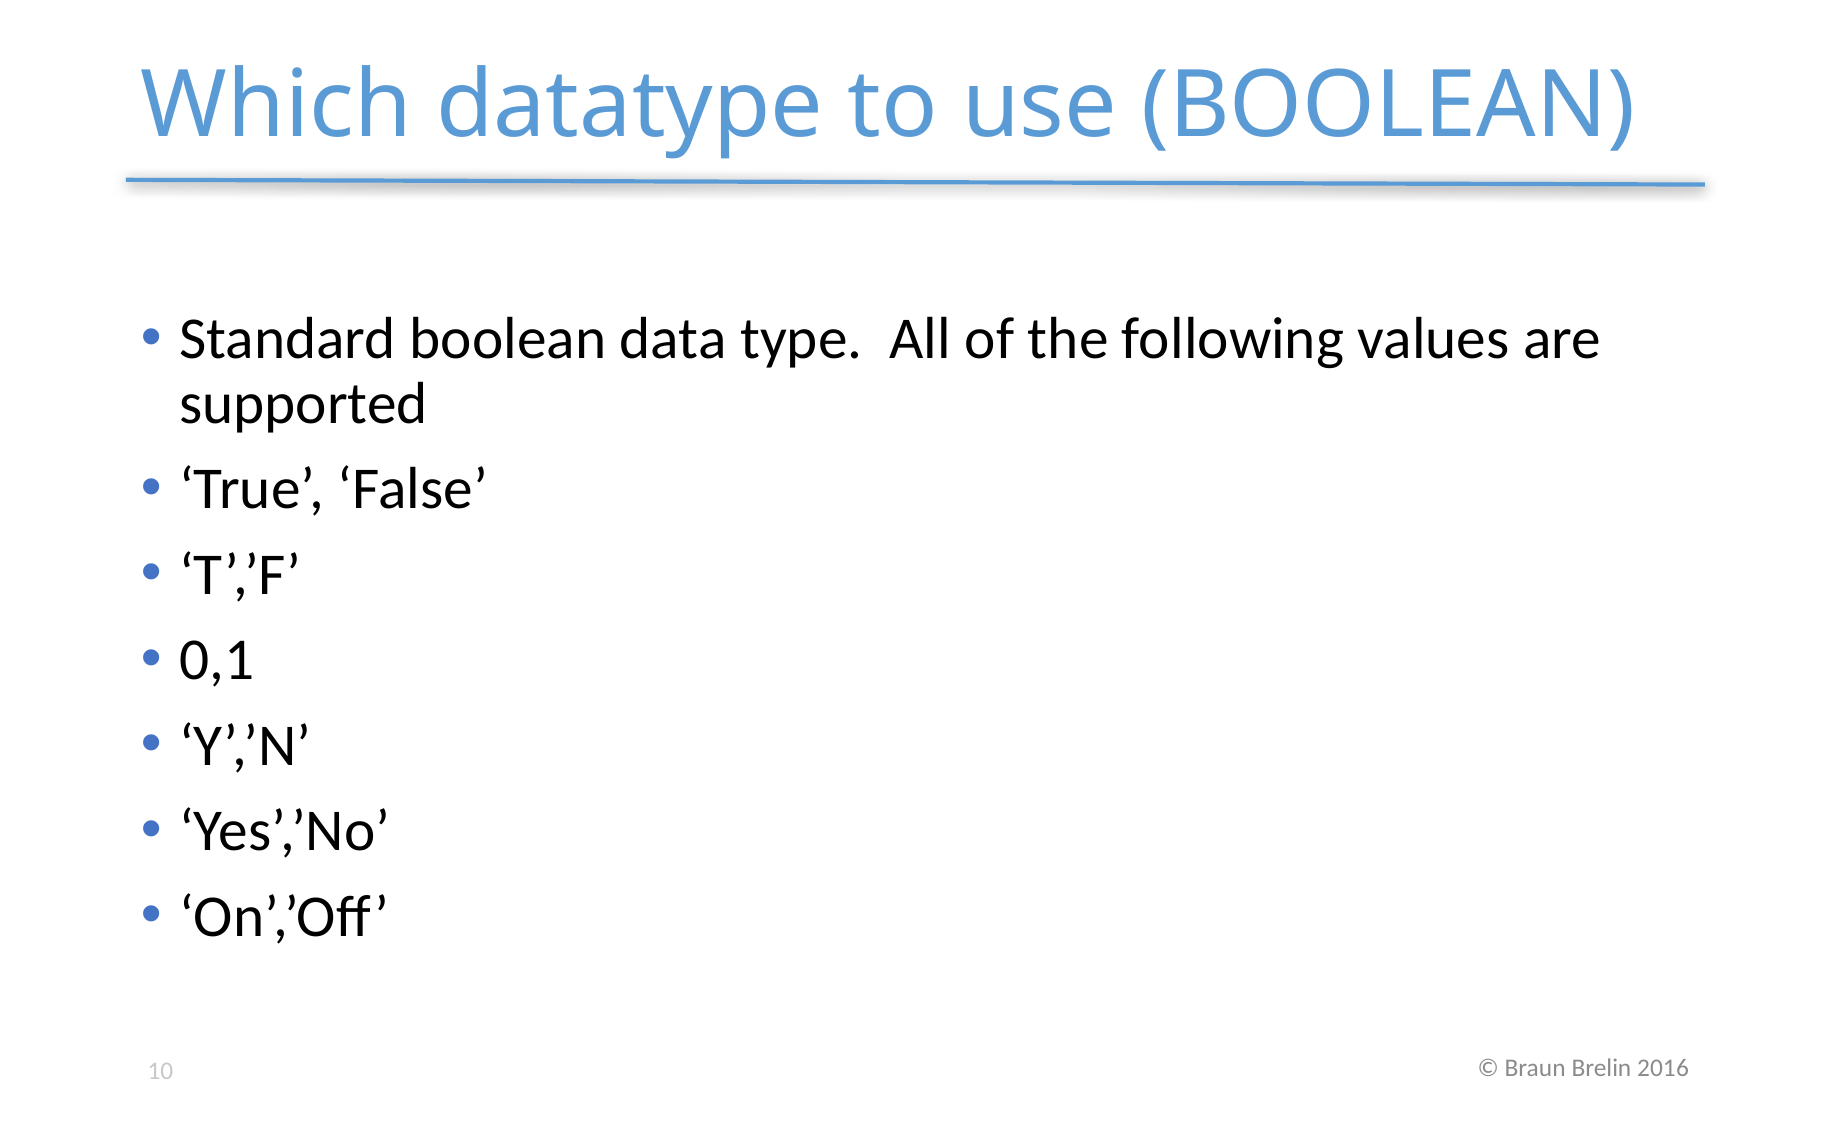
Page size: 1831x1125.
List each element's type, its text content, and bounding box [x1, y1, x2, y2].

title Which datatype to use (BOOLEAN) [125, 31, 1705, 180]
slide_number 10 [132, 1039, 209, 1100]
list Standard boolean data type. All of the following values are supported ‘True’, ‘False’ ‘T’,’F’ 0,1 ‘Y’,’N’ ‘Yes’,’No’ ‘On’,’Off’ [125, 207, 1705, 1015]
